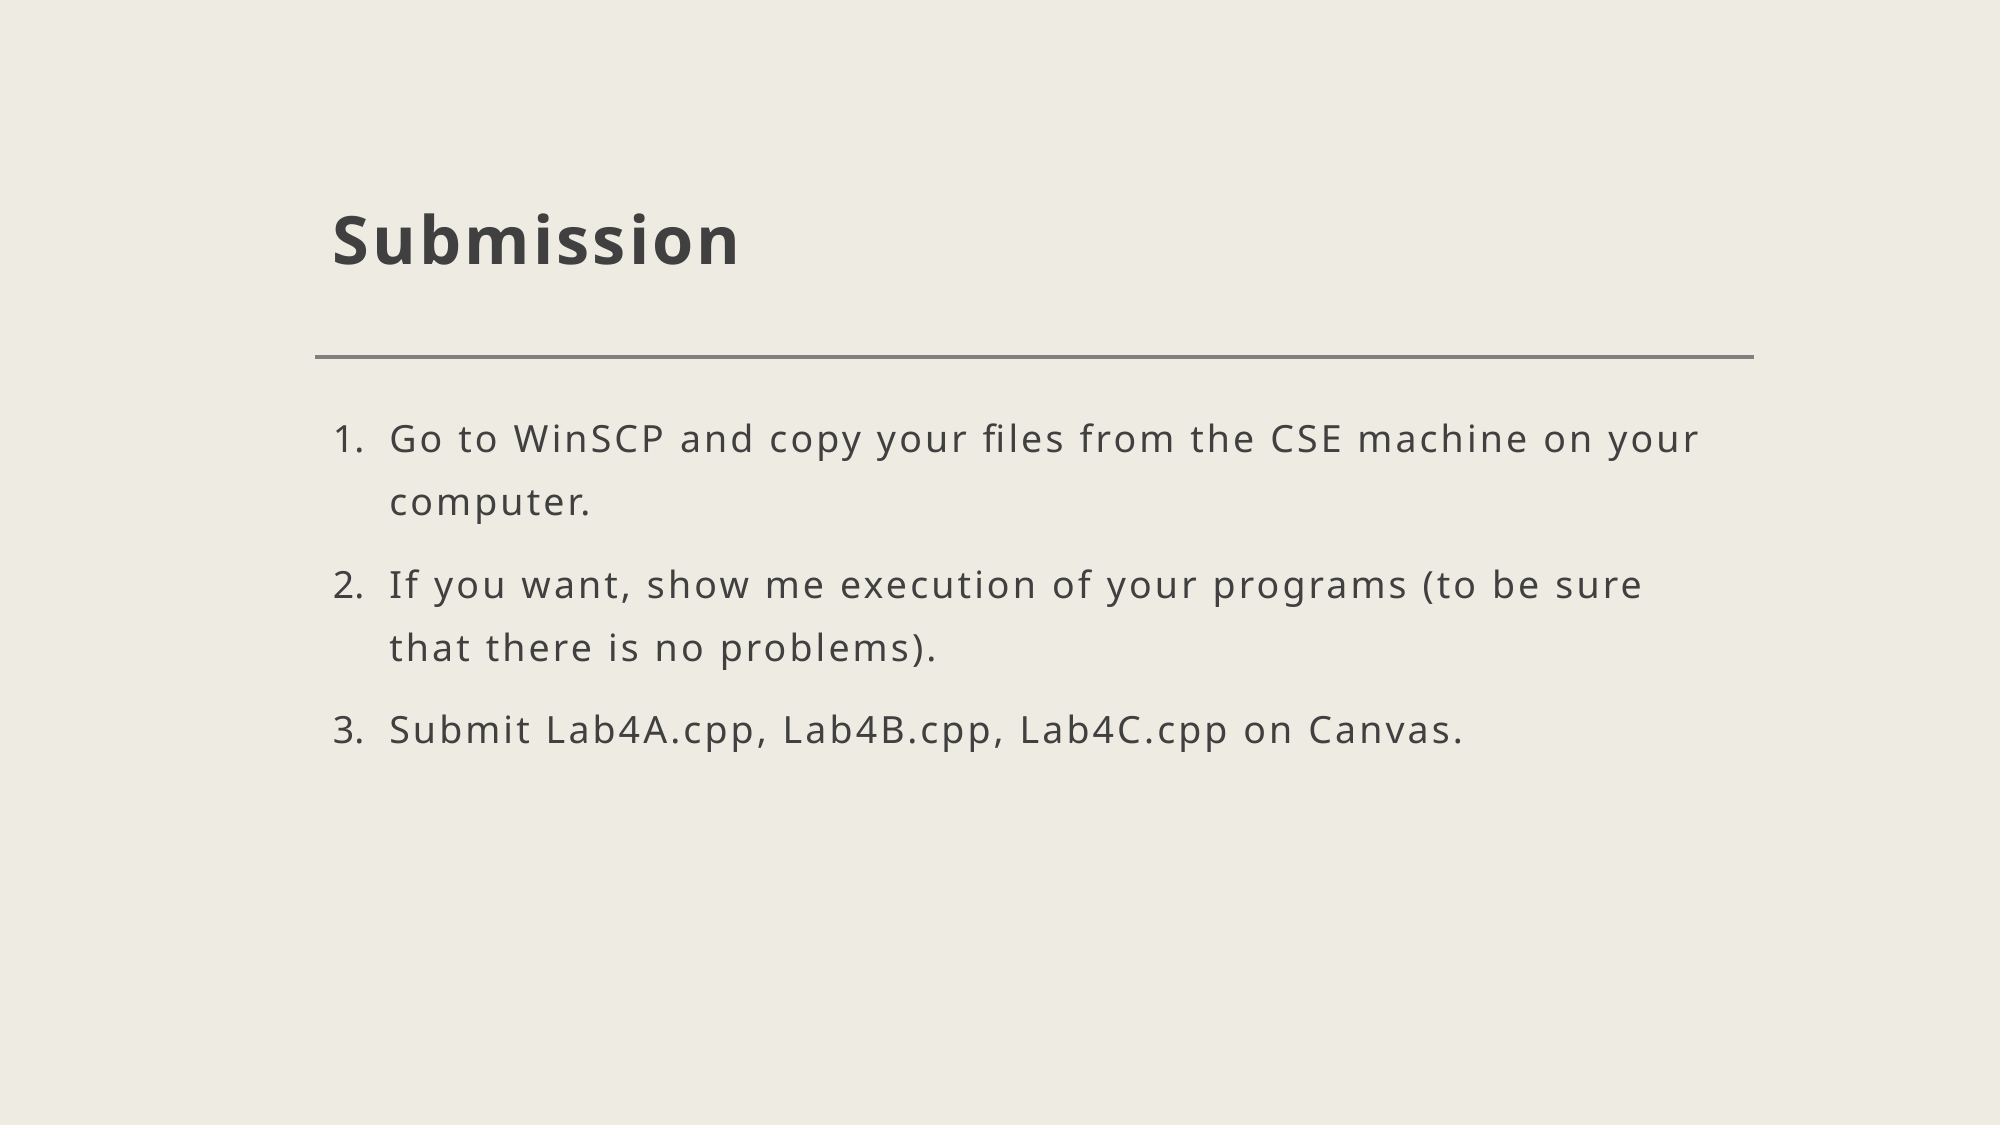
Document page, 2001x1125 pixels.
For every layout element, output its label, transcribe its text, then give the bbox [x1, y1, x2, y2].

title Submission [315, 72, 1754, 294]
list Go to WinSCP and copy your files from the CSE machine on your computer. If you want, show me execution of your programs (to be sure that there is no problems). Submit Lab4A.cpp, Lab4B.cpp, Lab4C.cpp on Canvas. [315, 379, 1754, 979]
